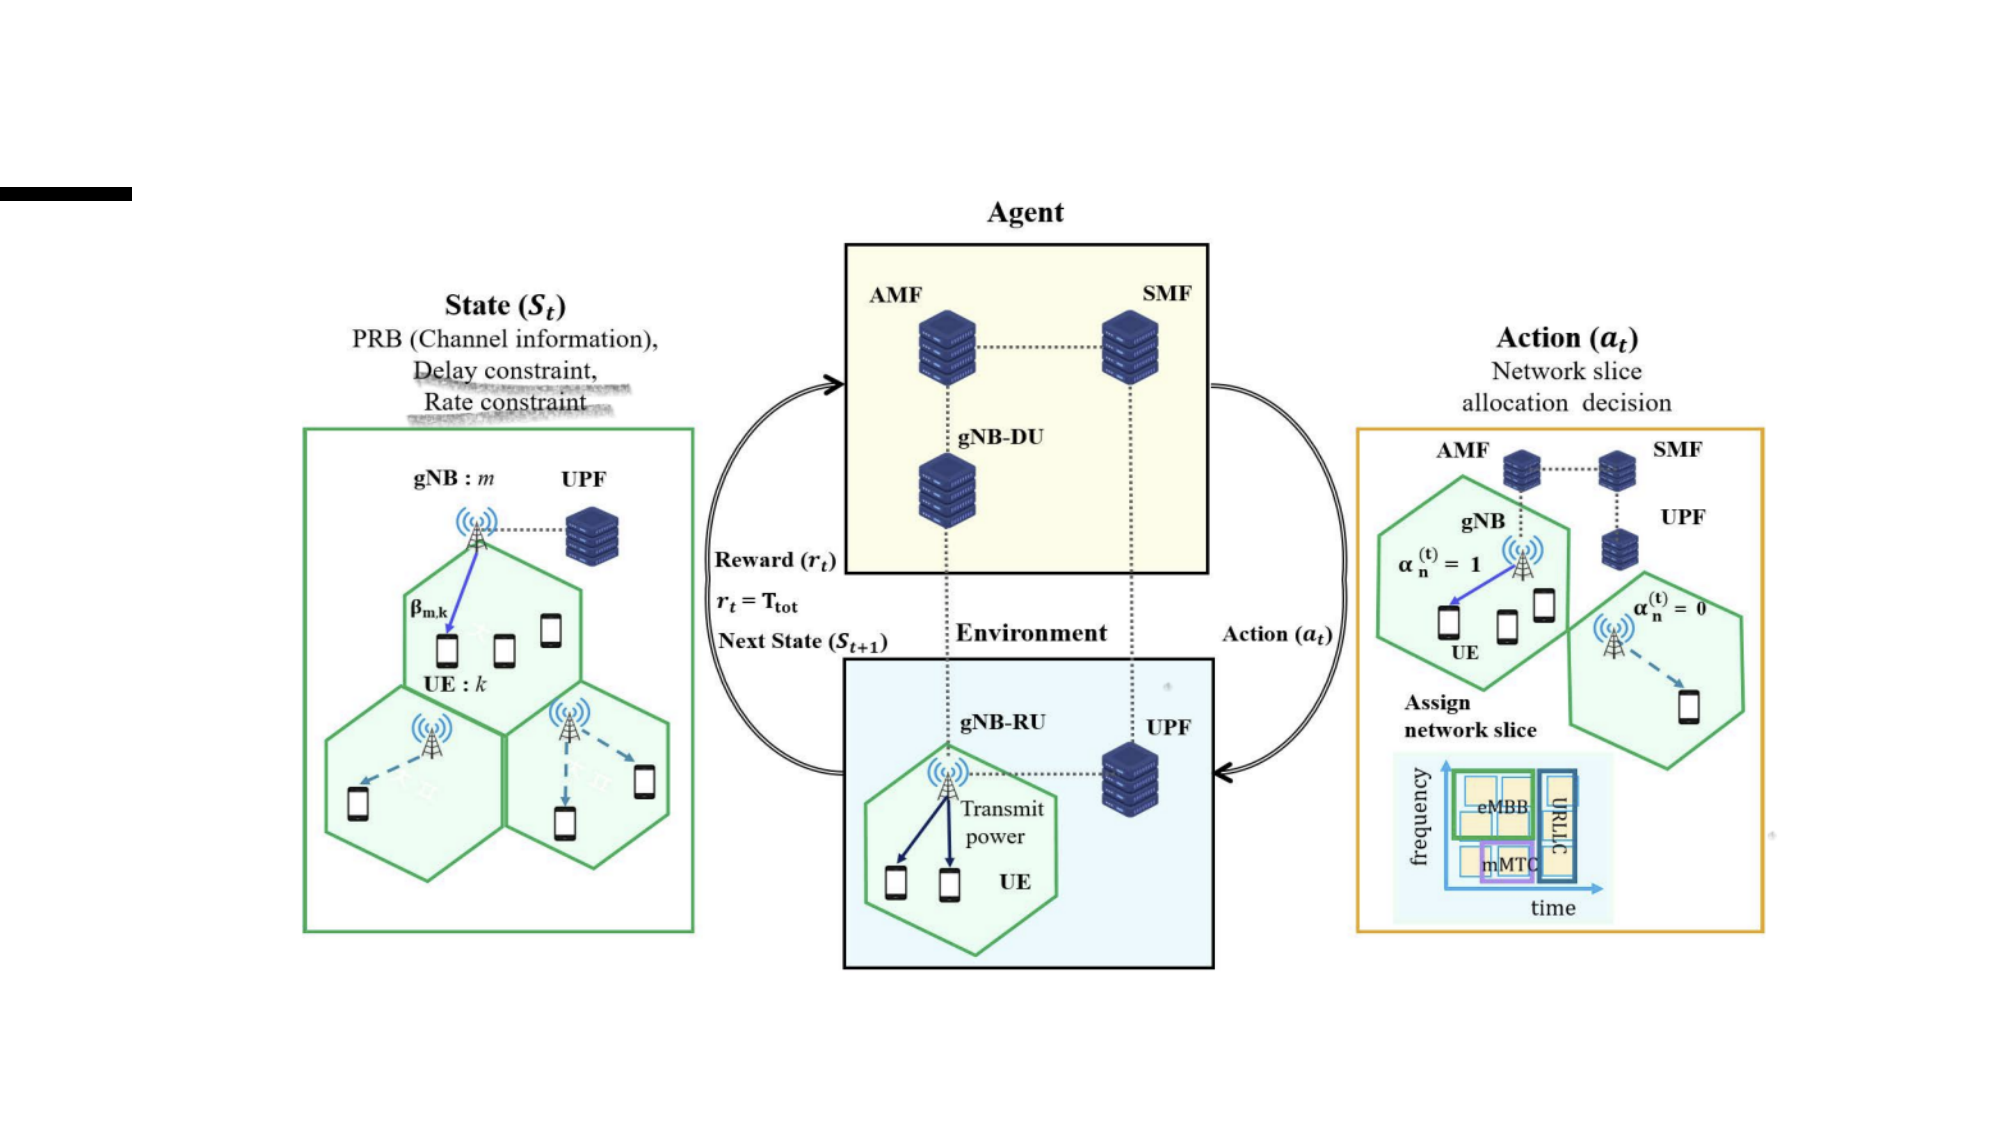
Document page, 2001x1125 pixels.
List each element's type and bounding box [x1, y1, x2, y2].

picture [210, 142, 1827, 982]
